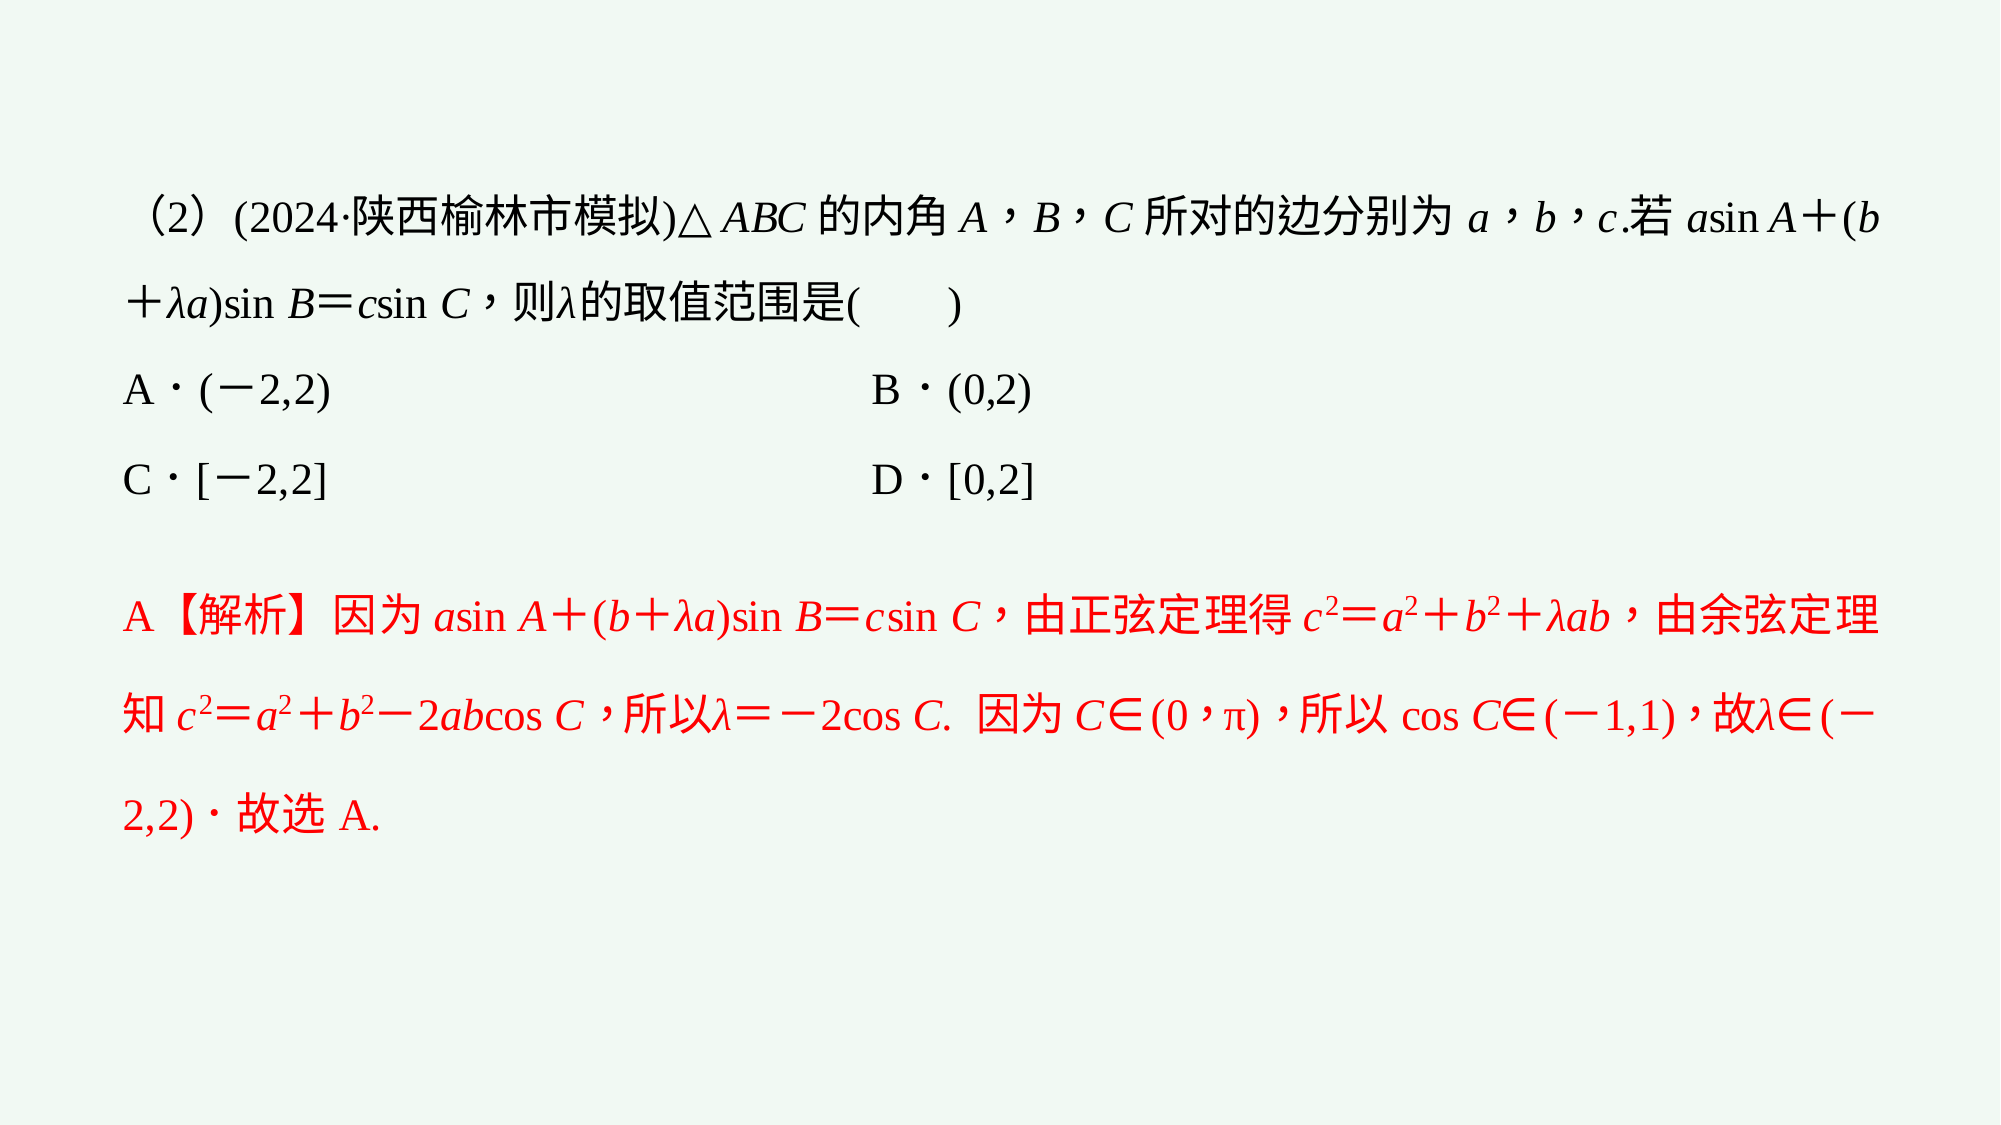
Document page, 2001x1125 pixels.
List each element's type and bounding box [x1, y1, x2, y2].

text_box [122, 187, 1881, 563]
text_box [122, 563, 1881, 866]
